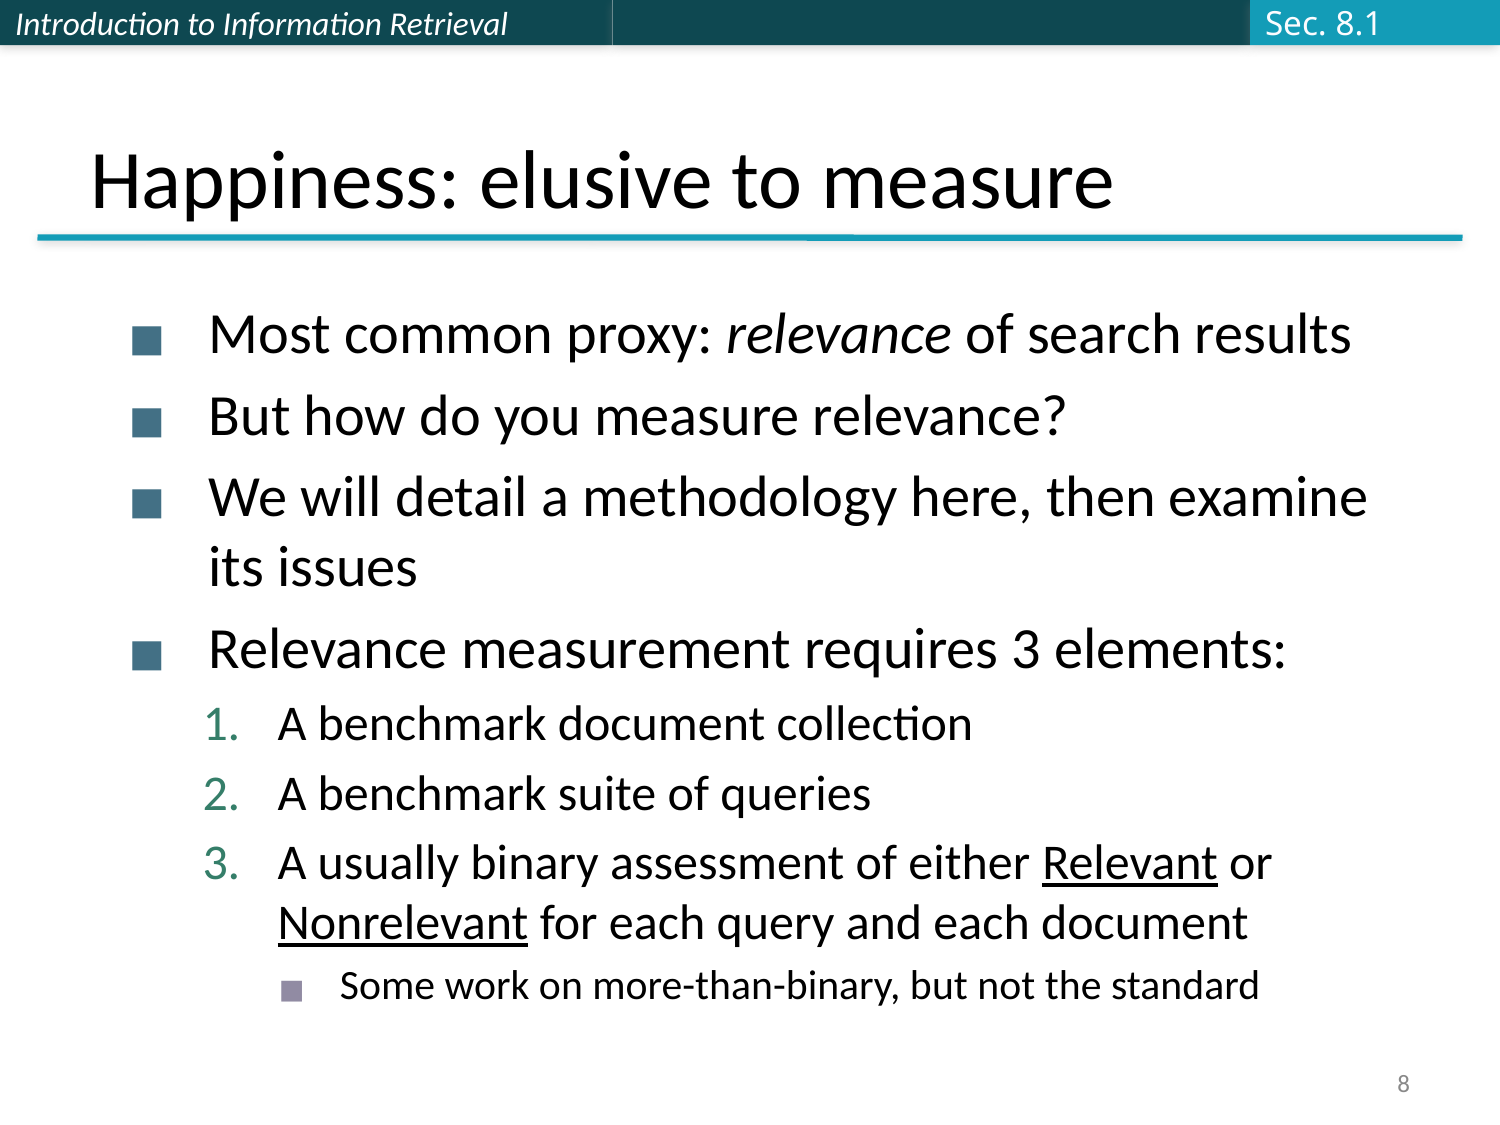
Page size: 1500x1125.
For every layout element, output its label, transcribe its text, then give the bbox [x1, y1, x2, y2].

title Happiness: elusive to measure [75, 45, 1425, 233]
list Most common proxy: relevance of search results But how do you measure relevance? We will detail a methodology here, then examine its issues Relevance measurement requires 3 elements: A benchmark document collection A benchmark suite of queries A usually binary assessment of either Relevant or Nonrelevant for each query and each document Some work on more-than-binary, but not the standard [112, 287, 1400, 1088]
text_box Sec. 8.1 [1250, 0, 1410, 50]
text_box 8 [1074, 1062, 1425, 1103]
